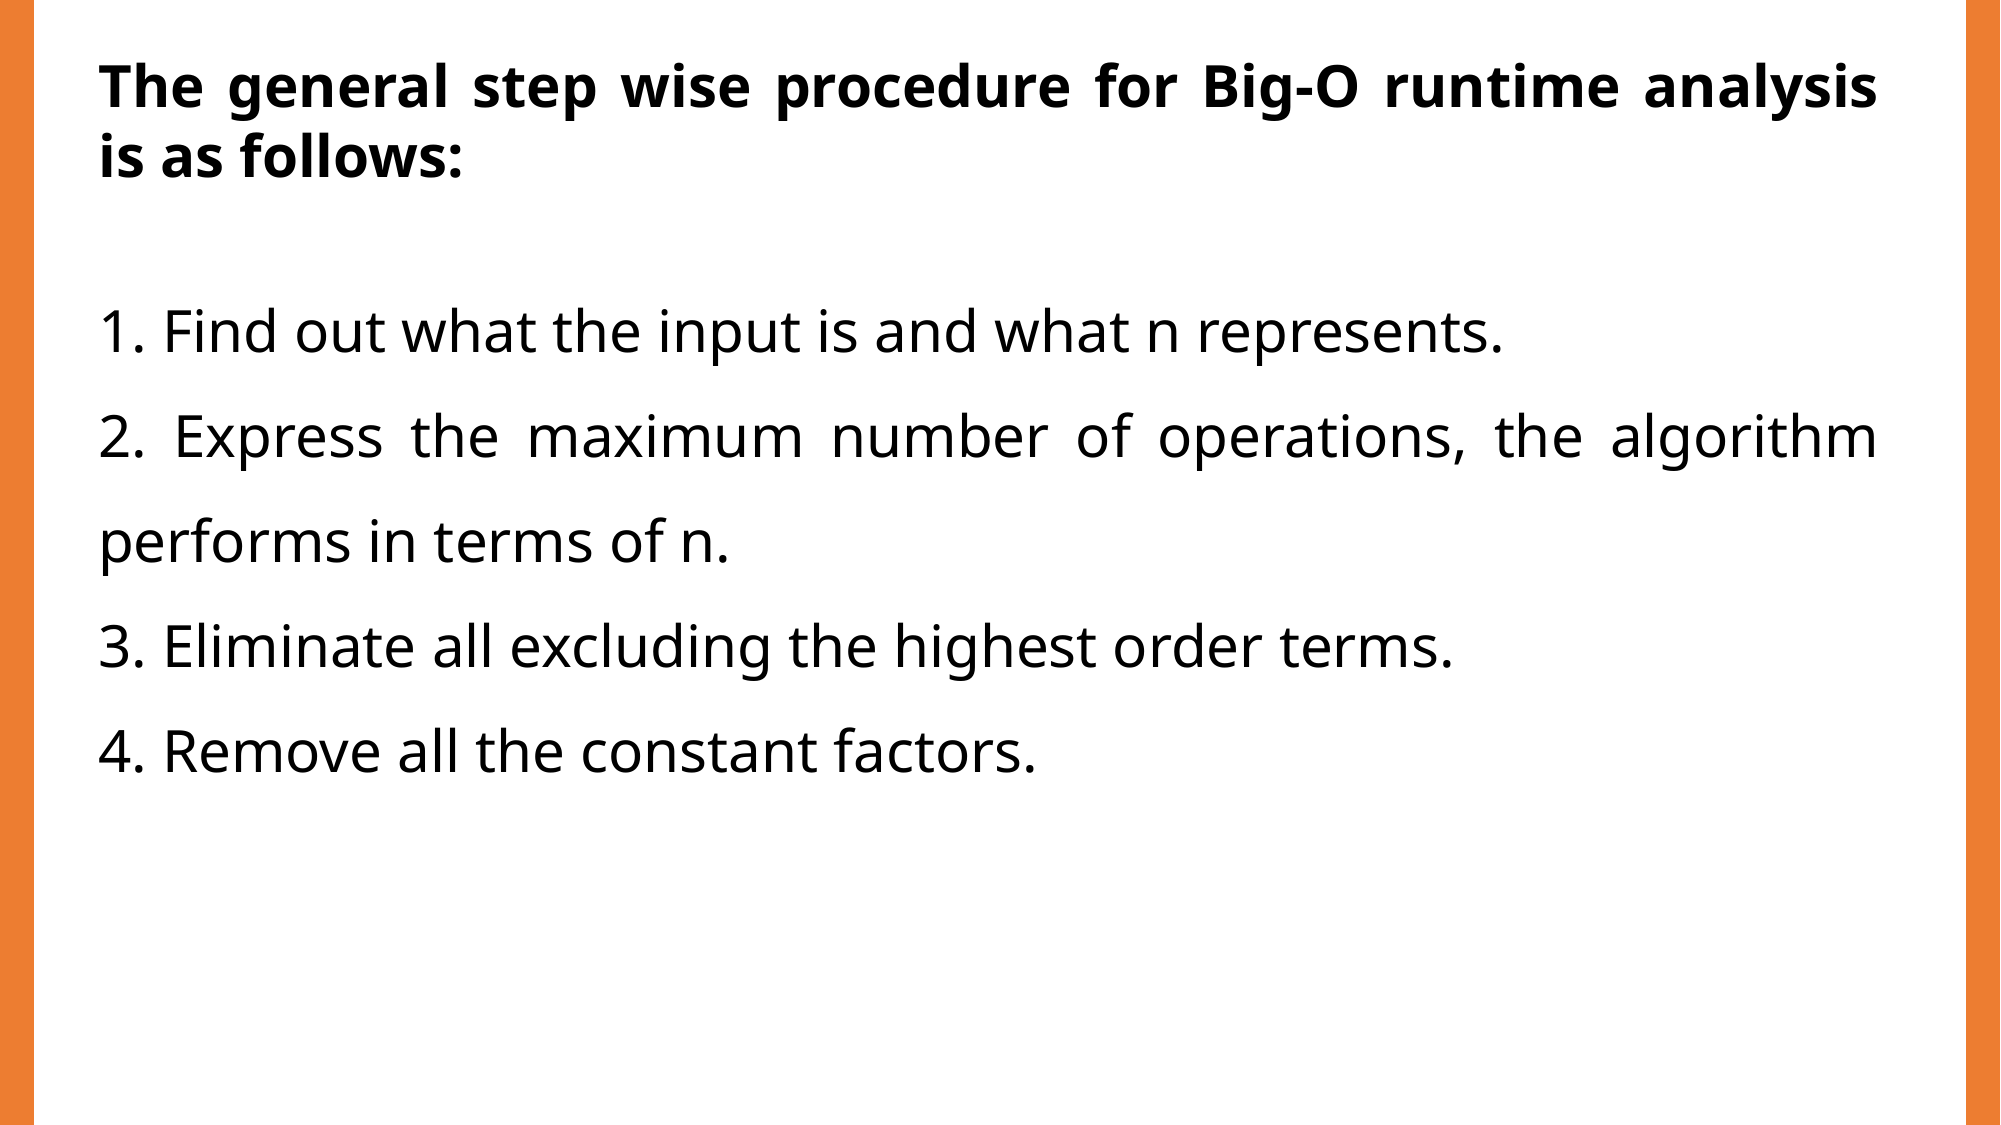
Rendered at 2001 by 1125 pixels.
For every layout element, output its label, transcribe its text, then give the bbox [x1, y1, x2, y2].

text_box The general step wise procedure for Big-O runtime analysis is as follows: Find out what the input is and what n represents. Express the maximum number of operations, the algorithm performs in terms of n. Eliminate all excluding the highest order terms. Remove all the constant factors. [83, 41, 1895, 792]
text_box [0, 0, 34, 1125]
text_box [1966, 0, 2000, 1125]
